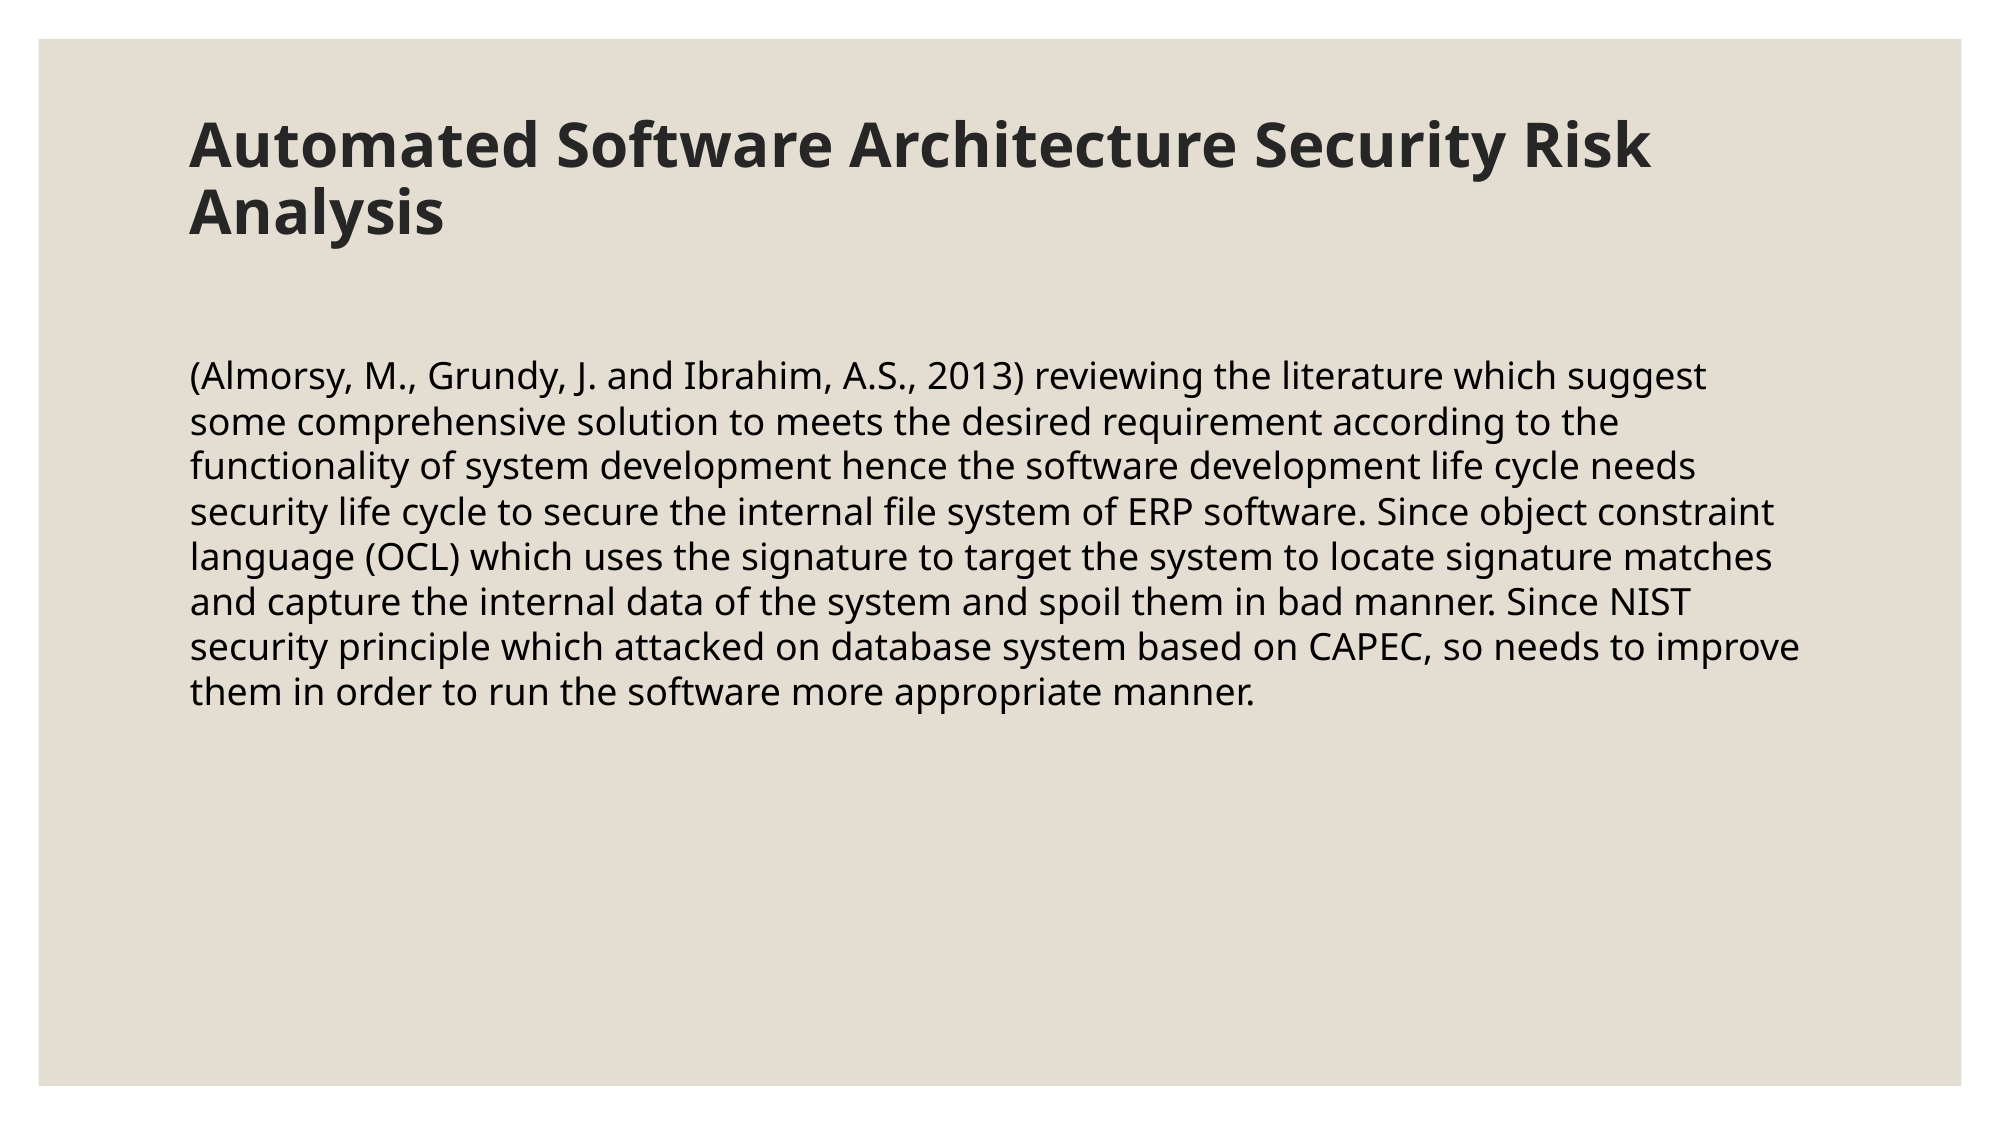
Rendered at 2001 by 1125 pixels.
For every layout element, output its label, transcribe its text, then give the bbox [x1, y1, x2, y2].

title Automated Software Architecture Security Risk Analysis [174, 105, 1825, 331]
list (Almorsy, M., Grundy, J. and Ibrahim, A.S., 2013) reviewing the literature which suggest some comprehensive solution to meets the desired requirement according to the functionality of system development hence the software development life cycle needs security life cycle to secure the internal file system of ERP software. Since object constraint language (OCL) which uses the signature to target the system to locate signature matches and capture the internal data of the system and spoil them in bad manner. Since NIST security principle which attacked on database system based on CAPEC, so needs to improve them in order to run the software more appropriate manner. [174, 345, 1825, 990]
